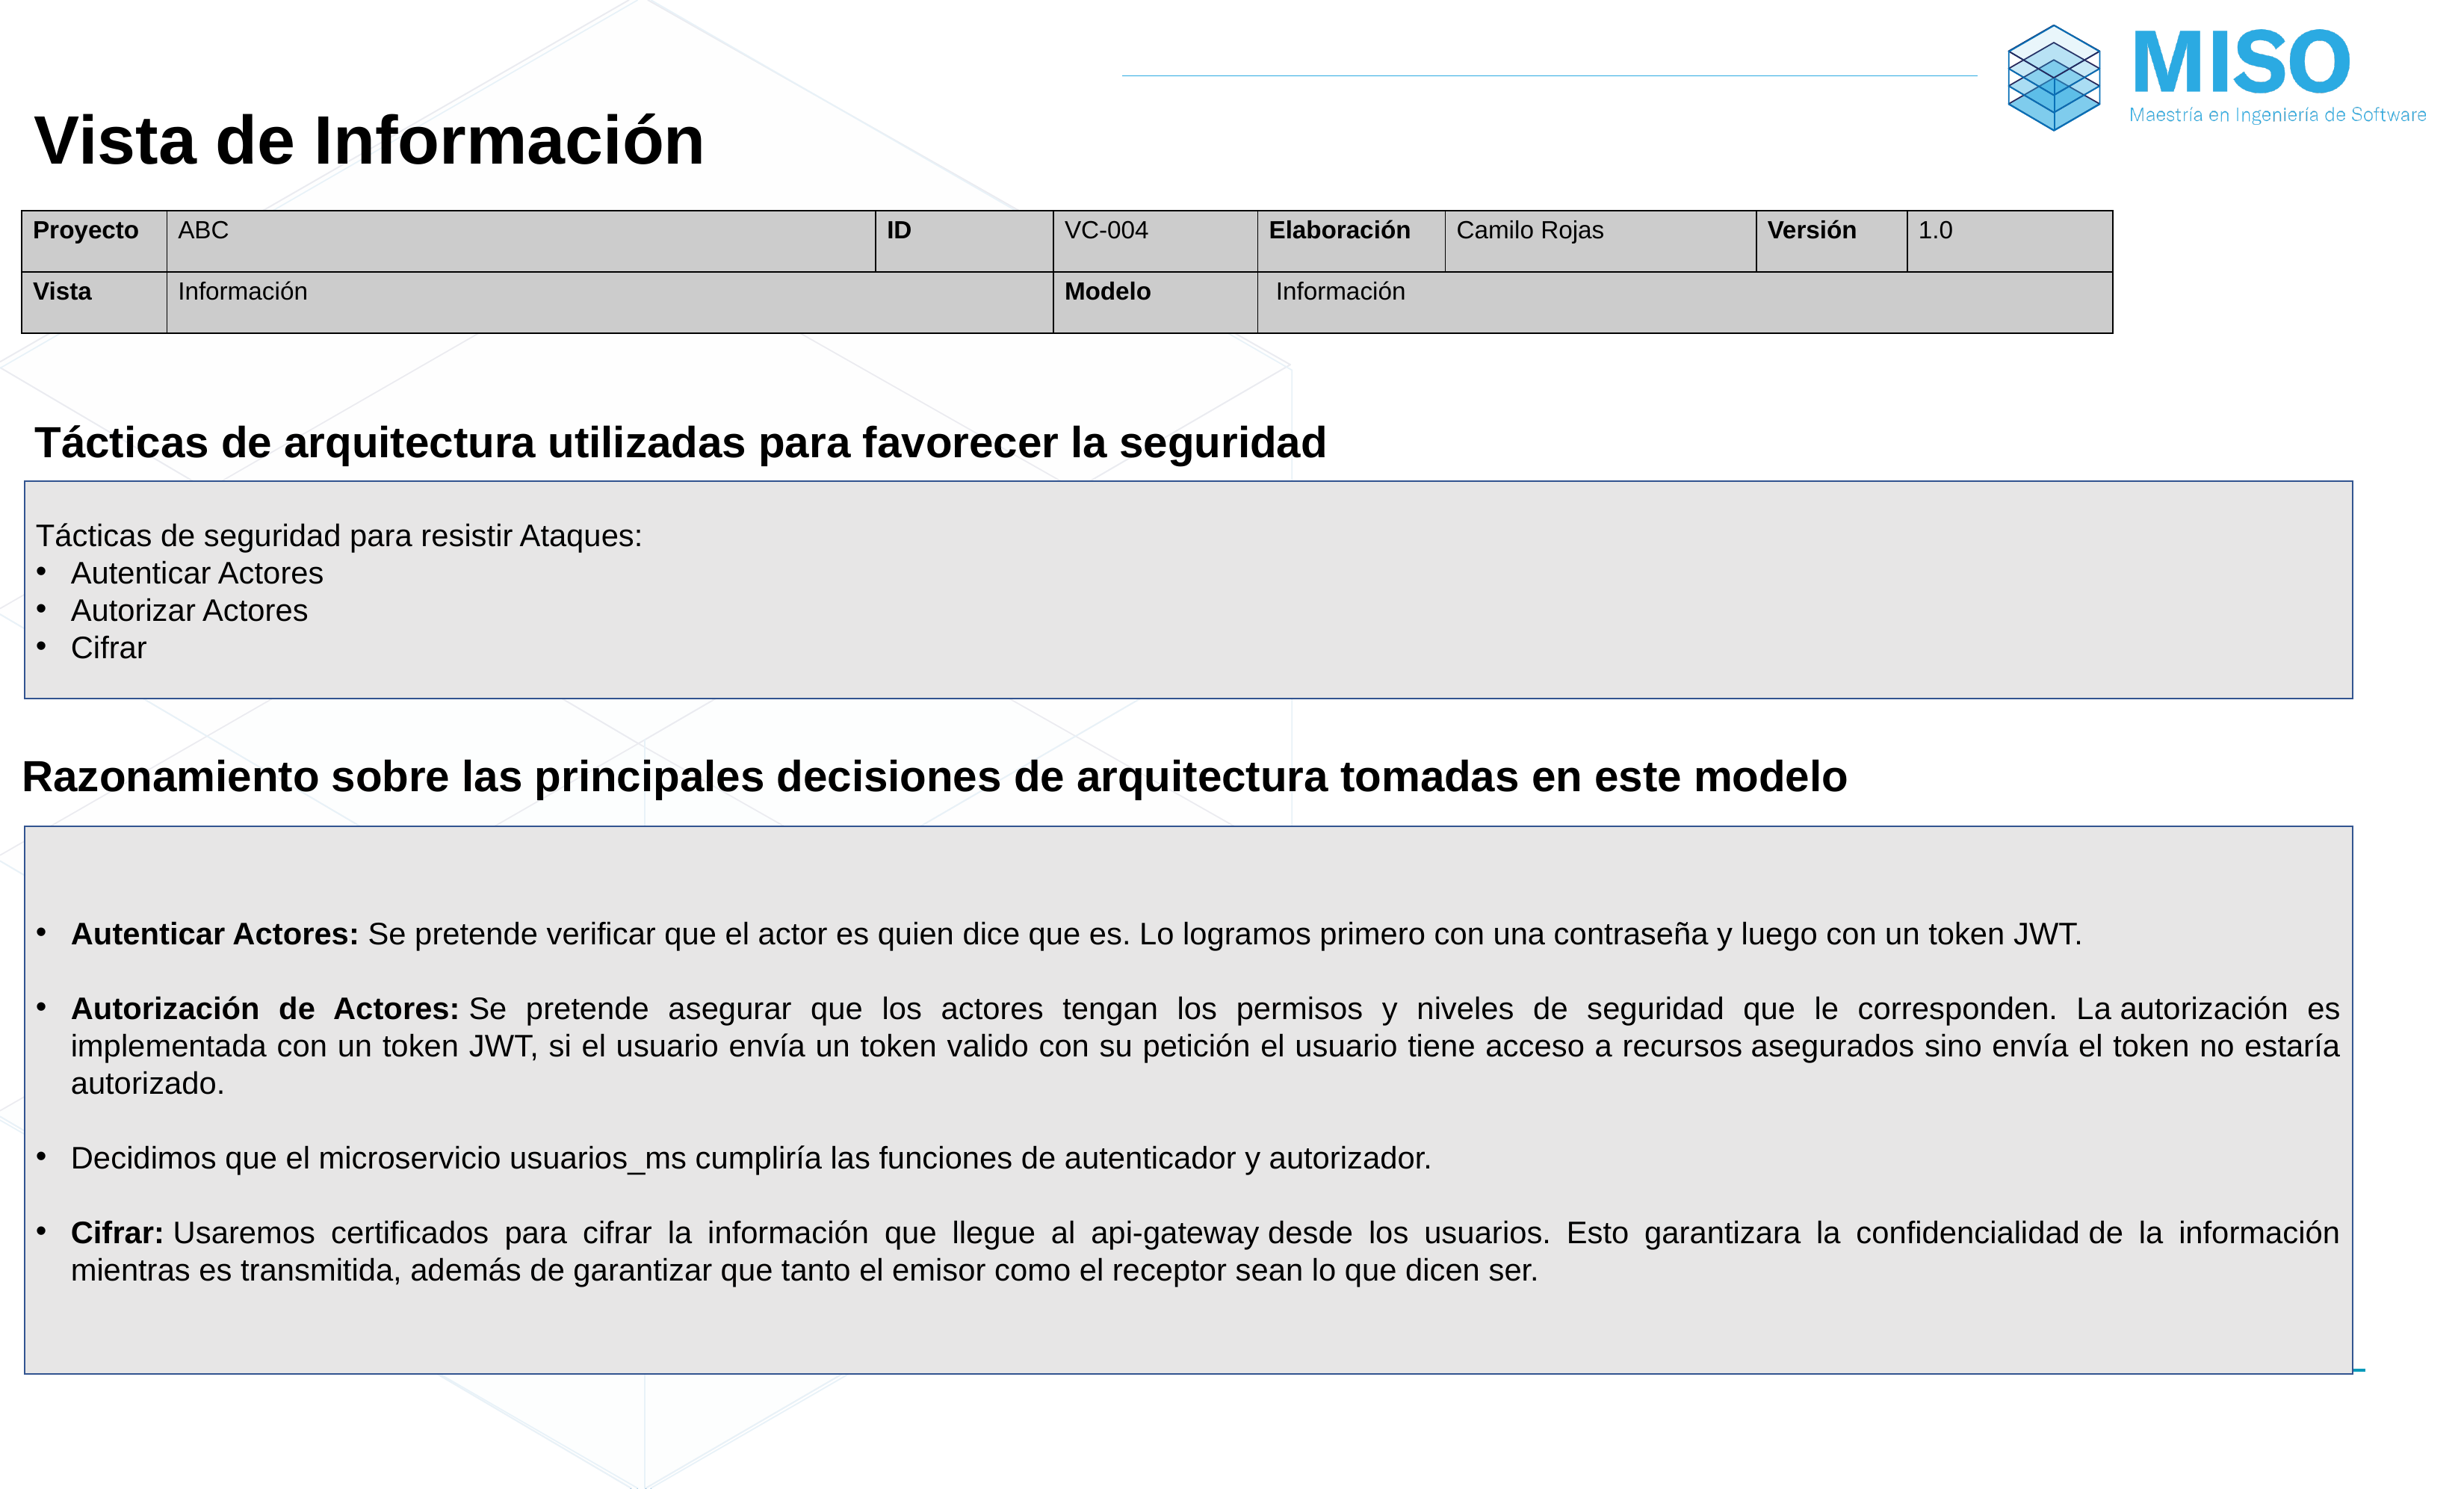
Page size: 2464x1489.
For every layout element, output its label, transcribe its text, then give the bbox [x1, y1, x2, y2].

table_header Versión [1757, 211, 1907, 271]
text_box Razonamiento sobre las principales decisiones de arquitectura tomadas en este modelo [10, 717, 1882, 838]
table_cell Modelo [1054, 273, 1257, 332]
table_cell Información [1258, 273, 2112, 332]
table_header VC-004 [1054, 211, 1257, 271]
picture [2131, 29, 2426, 125]
title Vista de Información [22, 82, 1536, 202]
text_box Autenticar Actores: Se pretende verificar que el actor es quien dice que es. Lo logramos primero con una contraseña y luego con un token JWT. Autorización de Actores: Se pretende asegurar que los actores tengan los permisos y niveles de seguridad que le corresponden. La autorización es implementada con un token JWT, si el usuario envía un token valido con su petición el usuario tiene acceso a recursos asegurados sino envía el token no estaría autorizado. Decidimos que el microservicio usuarios_ms cumpliría las funciones de autenticador y autorizador. Cifrar: Usaremos certificados para cifrar la información que llegue al api-gateway desde los usuarios. Esto garantizara la confidencialidad de la información mientras es transmitida, además de garantizar que tanto el emisor como el receptor sean lo que dicen ser. [24, 826, 2353, 1375]
table_cell Vista [22, 273, 167, 332]
table_header ID [876, 211, 1053, 271]
table_header Camilo Rojas [1446, 211, 1756, 271]
table_header Elaboración [1258, 211, 1445, 271]
table_cell Información [167, 273, 1053, 332]
text_box Tácticas de arquitectura utilizadas para favorecer la seguridad [23, 385, 1895, 505]
text_box Tácticas de seguridad para resistir Ataques: Autenticar Actores Autorizar Actores Cifrar [24, 480, 2353, 699]
table_header Proyecto [22, 211, 167, 271]
table_header 1.0 [1908, 211, 2112, 271]
table_header ABC [167, 211, 875, 271]
